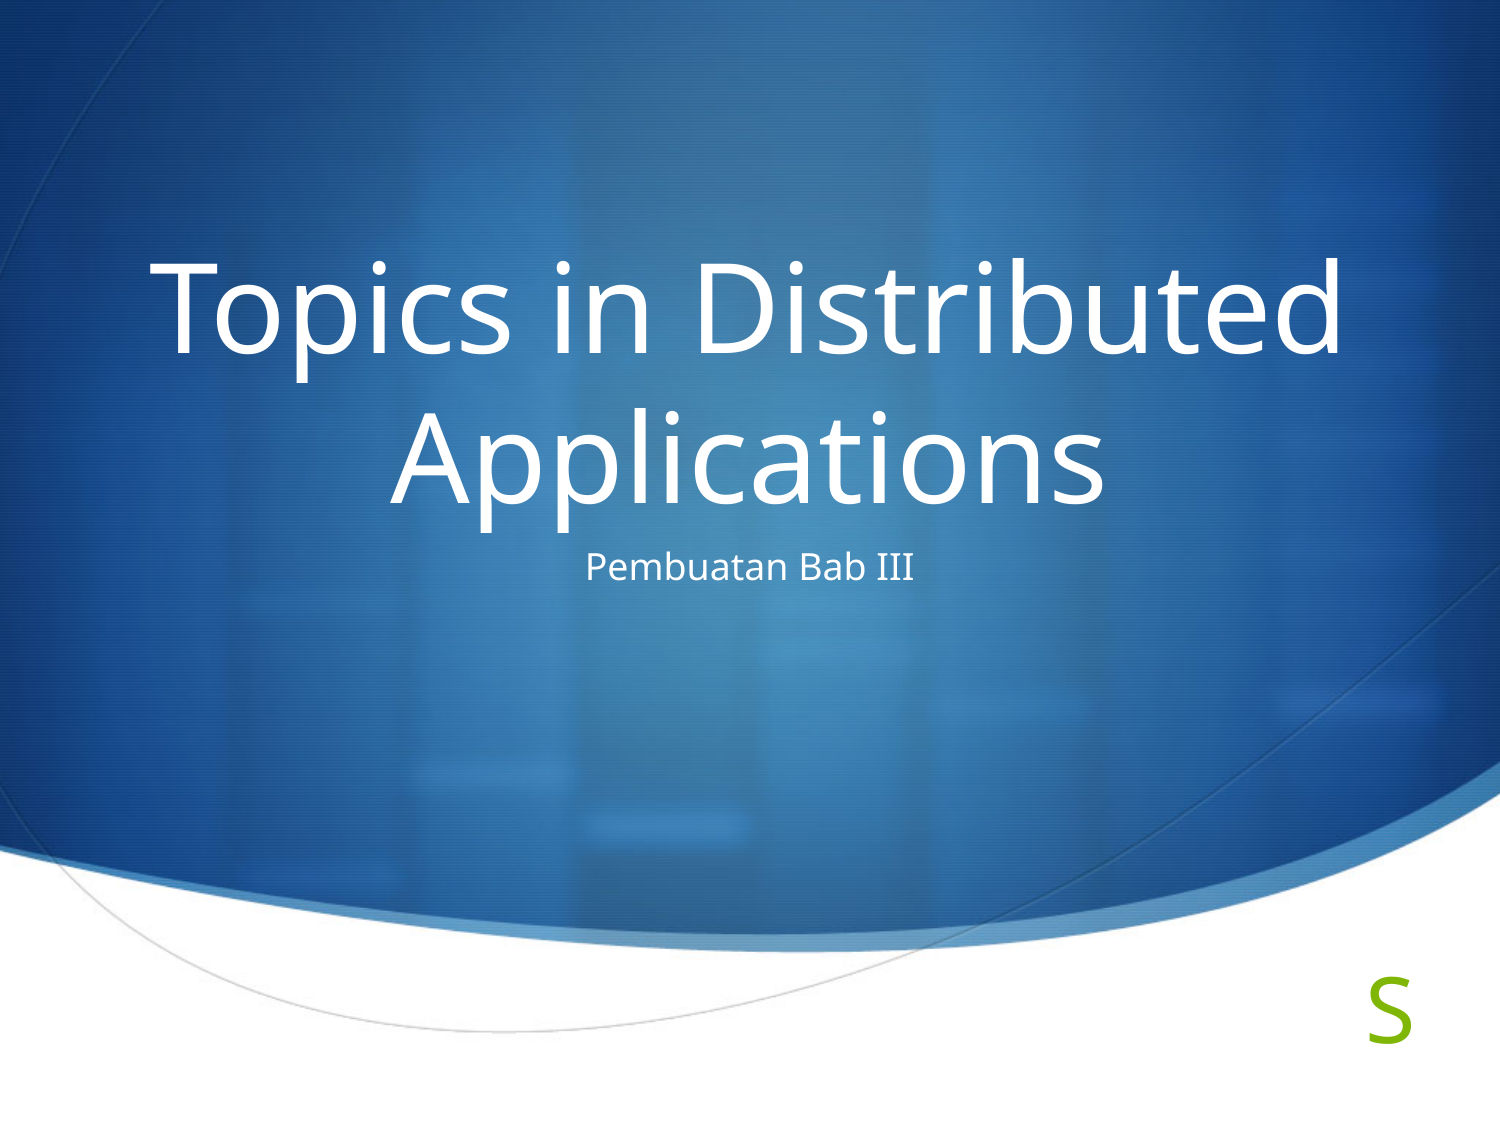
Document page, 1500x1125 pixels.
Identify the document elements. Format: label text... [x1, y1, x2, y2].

subtitle Pembuatan Bab III [75, 542, 1425, 718]
picture [0, 0, 1500, 1125]
title Topics in Distributed Applications [75, 212, 1425, 529]
